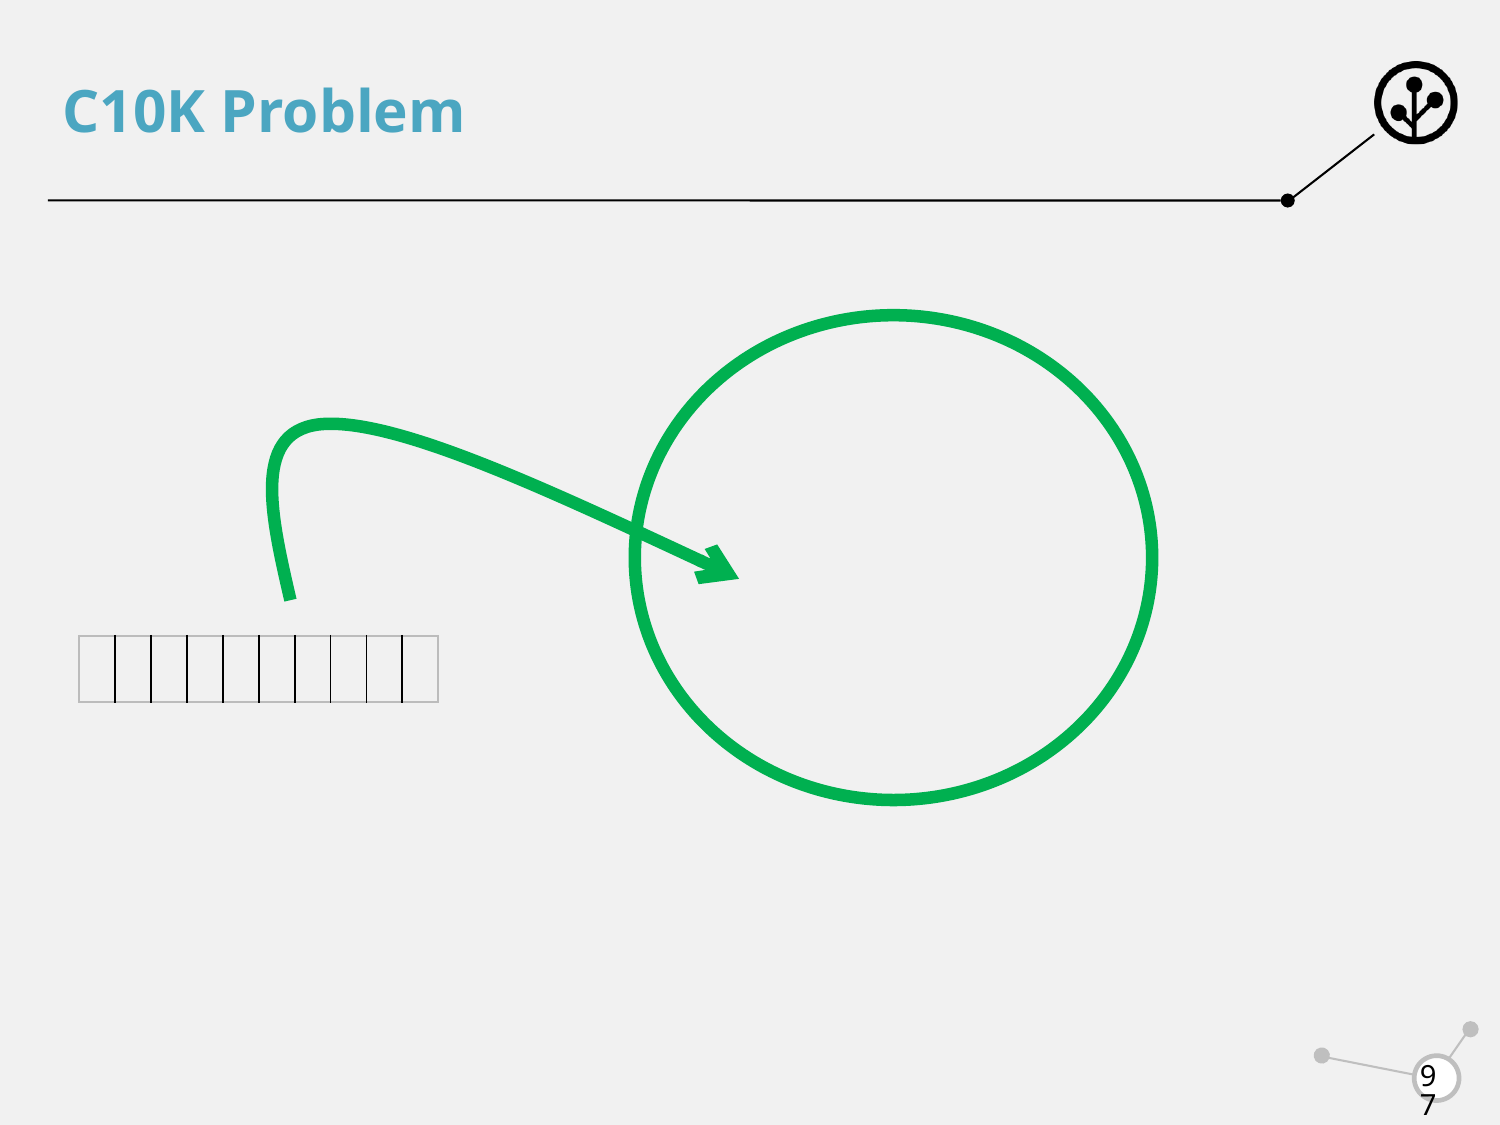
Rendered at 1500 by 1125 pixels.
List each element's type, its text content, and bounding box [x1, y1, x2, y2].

text_box [635, 314, 1153, 801]
table_header [188, 637, 222, 701]
table_header [296, 637, 330, 701]
table_header [260, 637, 294, 701]
picture [1363, 24, 1464, 185]
table_header [224, 637, 258, 701]
table_header [367, 637, 401, 701]
slide_number 97 [1404, 1047, 1468, 1108]
table_header [403, 637, 437, 701]
table_header [152, 637, 186, 701]
text_box [271, 423, 740, 601]
table_header [331, 637, 366, 701]
table_header [80, 637, 114, 701]
table_header [116, 637, 150, 701]
title C10K Problem [47, 42, 1281, 185]
